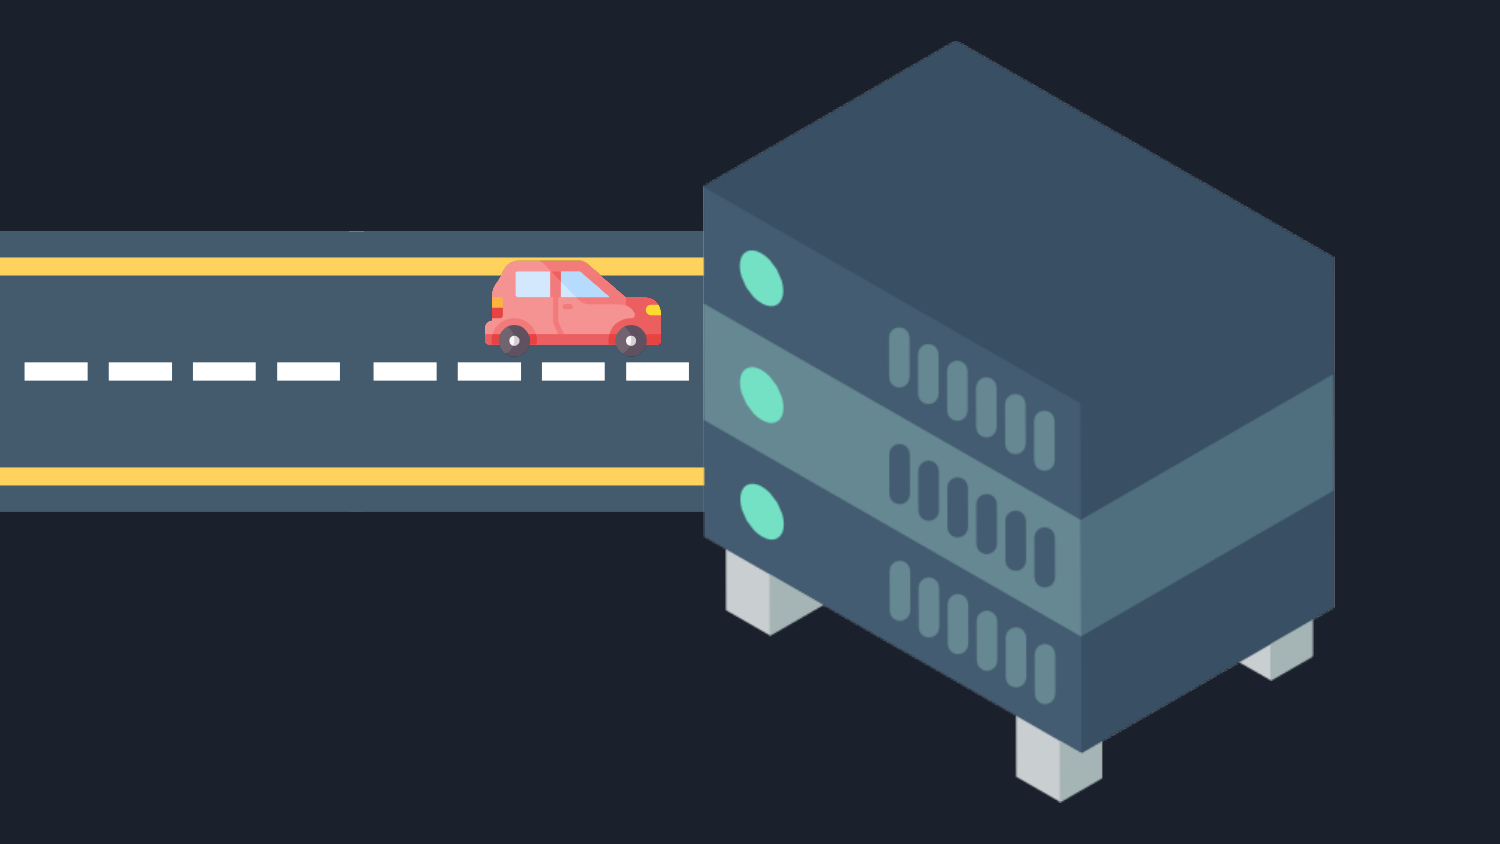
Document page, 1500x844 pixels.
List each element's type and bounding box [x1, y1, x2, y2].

picture [0, 41, 1400, 803]
